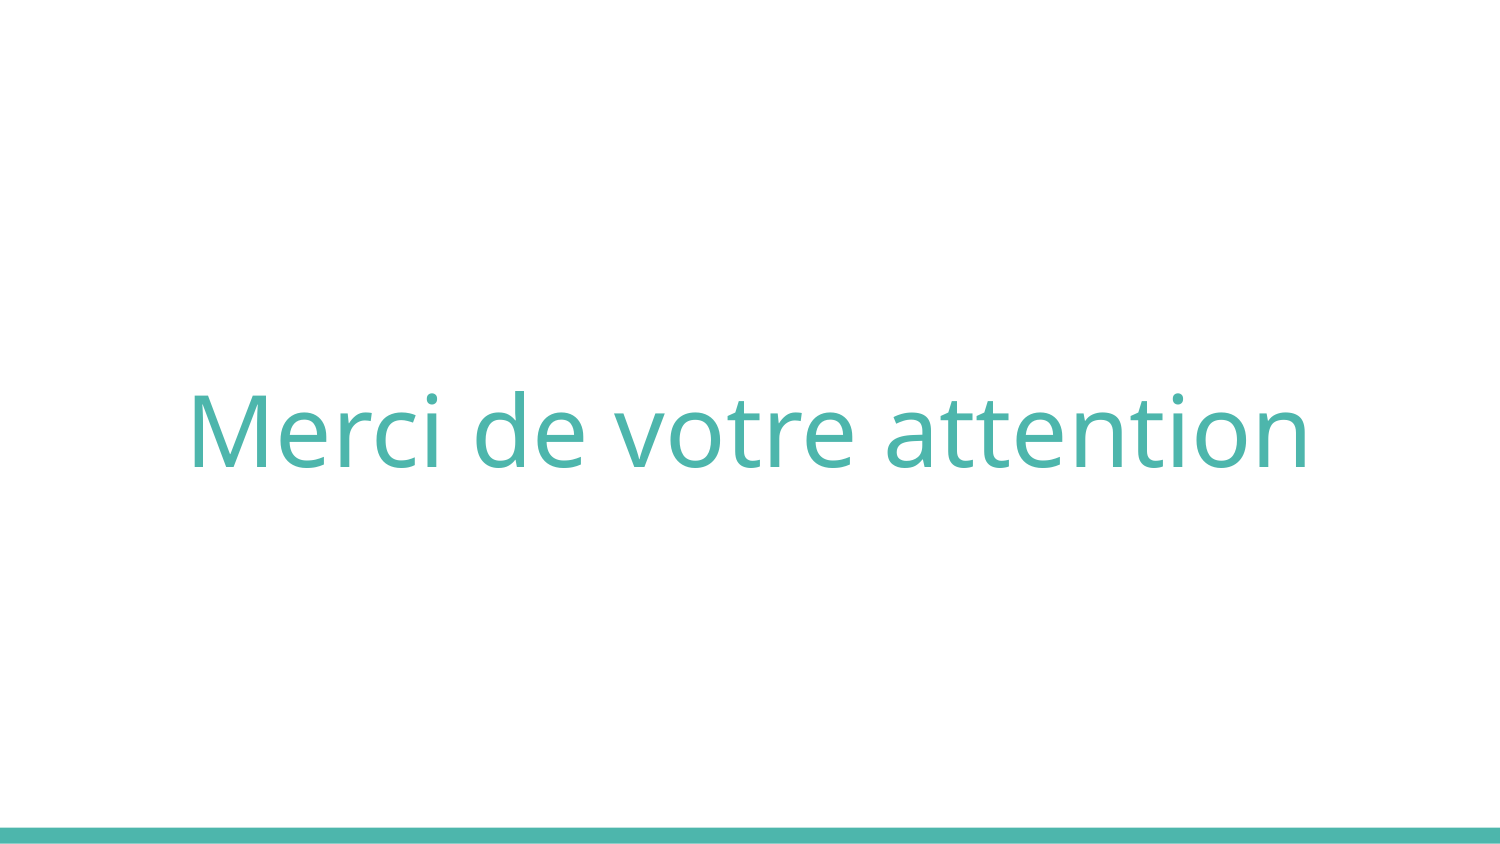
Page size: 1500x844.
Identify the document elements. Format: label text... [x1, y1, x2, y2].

list Merci de votre attention [51, 334, 1449, 510]
